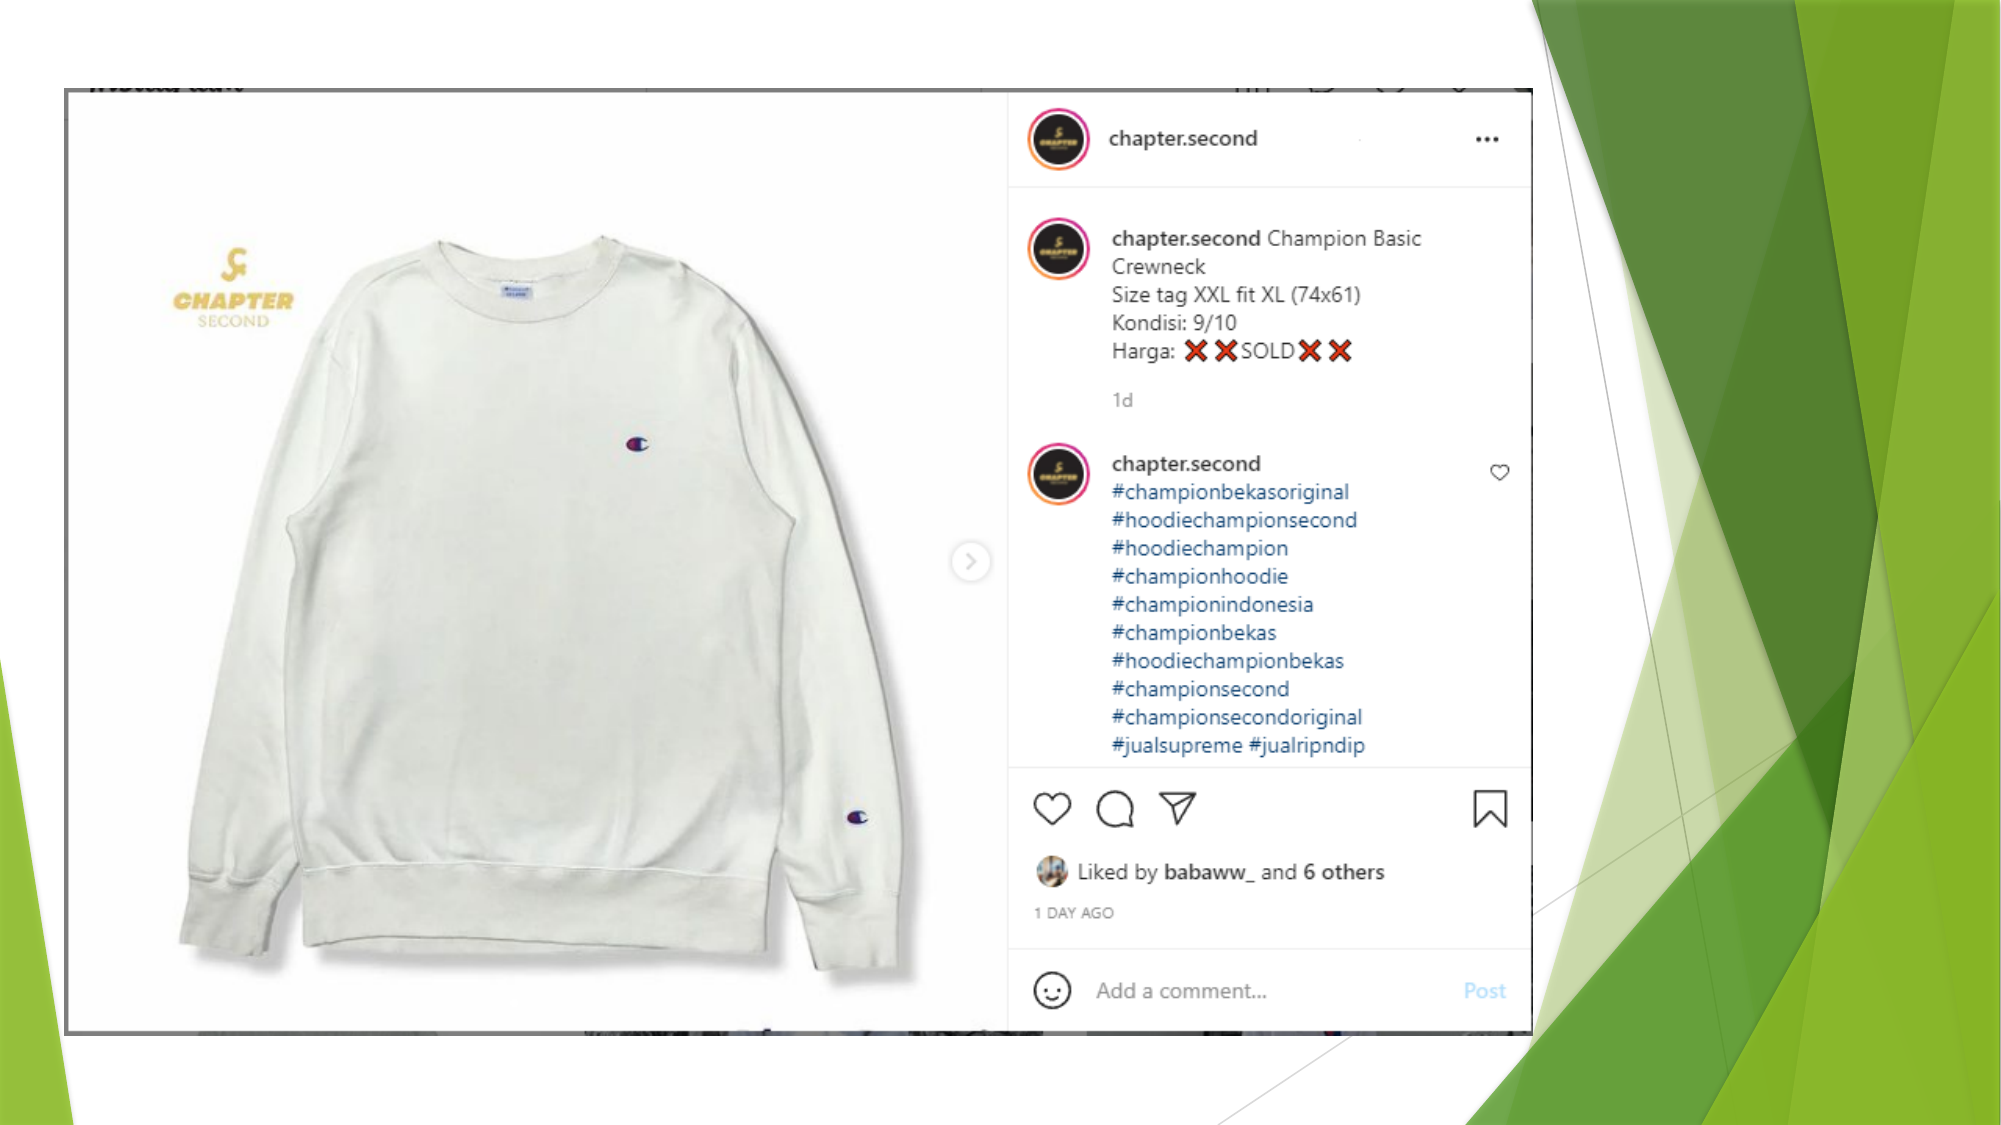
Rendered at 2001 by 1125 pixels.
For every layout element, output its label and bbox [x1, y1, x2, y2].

picture [64, 88, 1533, 1037]
